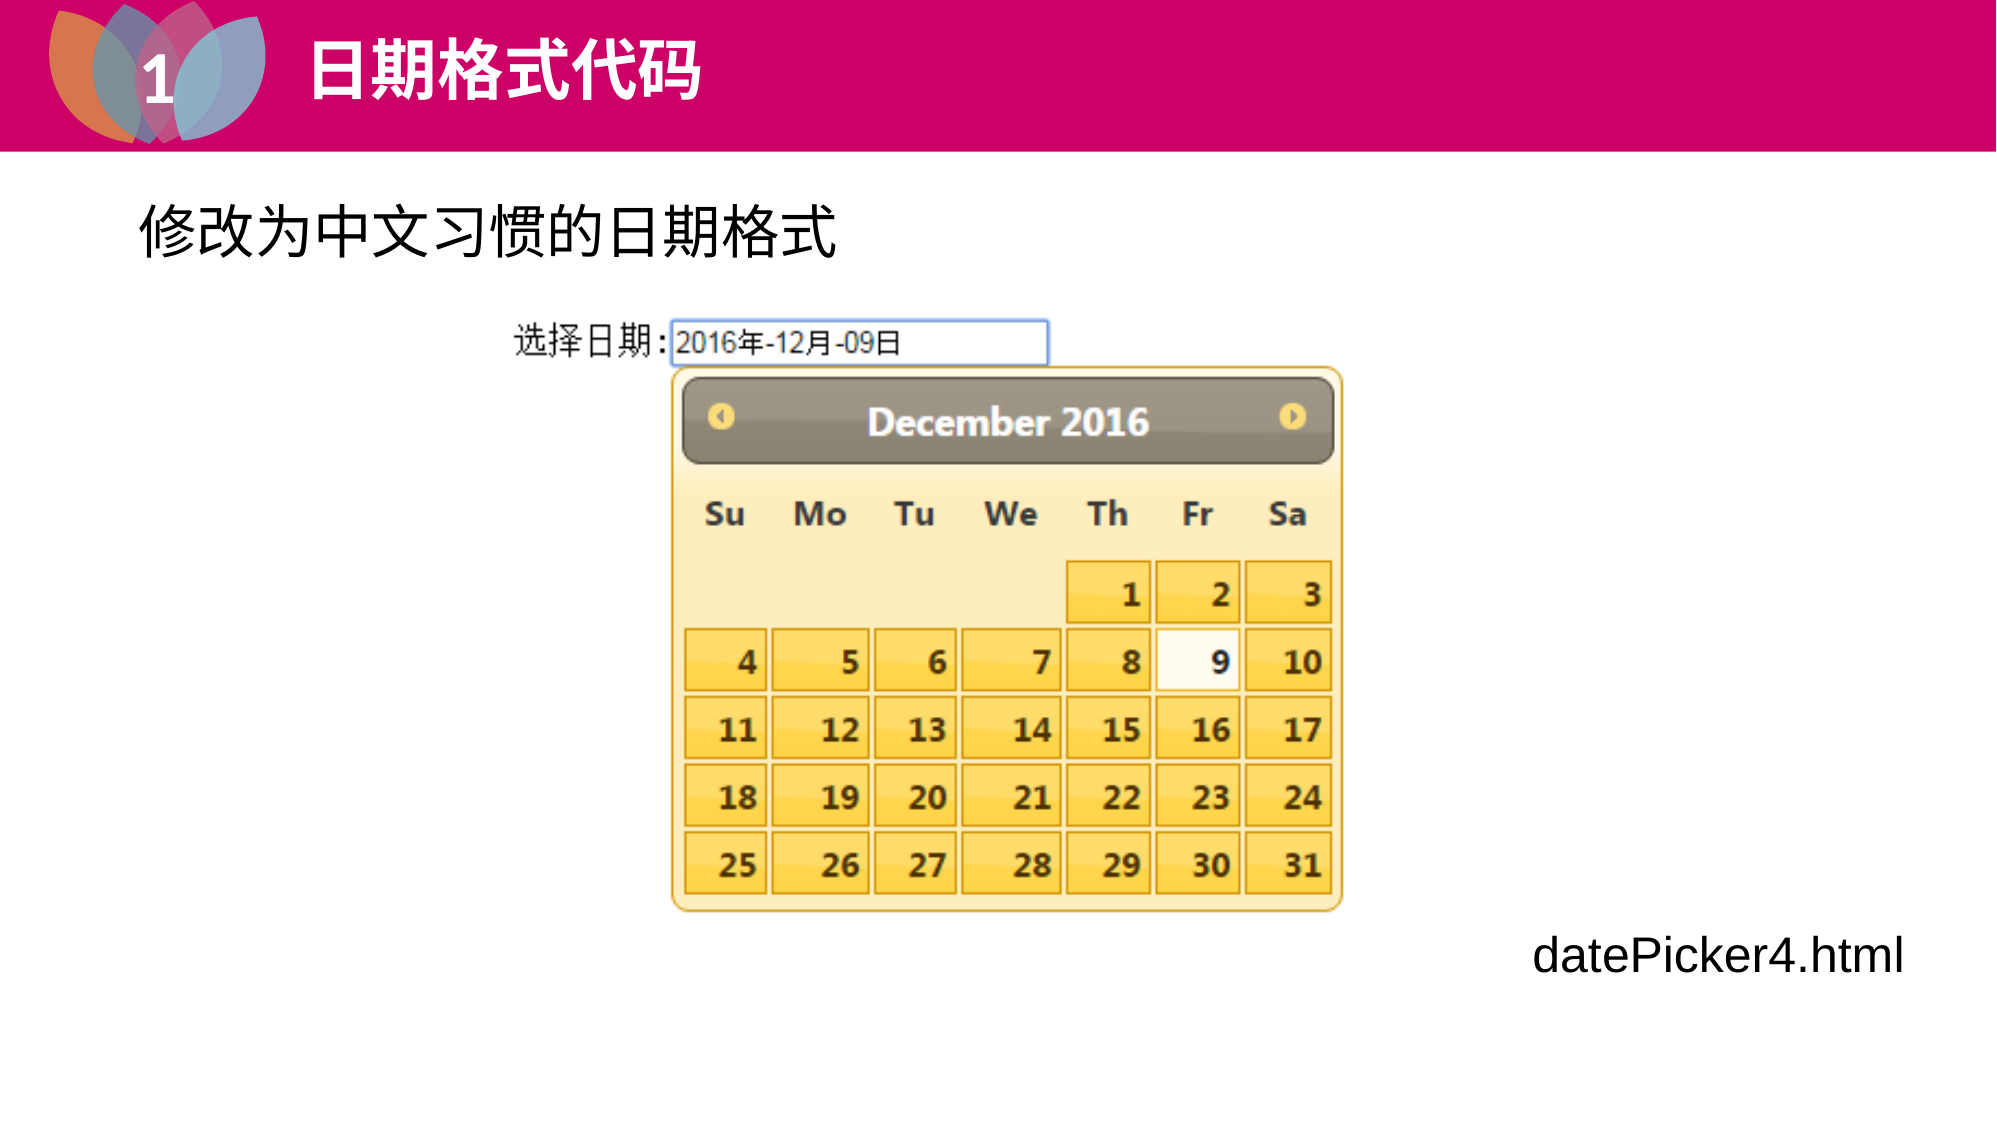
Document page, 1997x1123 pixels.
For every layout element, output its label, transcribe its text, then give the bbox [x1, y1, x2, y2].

text_box 1 [336, 142, 466, 187]
text_box 日期格式代码 [289, 20, 1294, 116]
text_box jQuery UI [511, 147, 1336, 187]
text_box datePicker4.html [1517, 915, 1933, 991]
text_box 修改为中文习惯的日期格式 [123, 187, 1754, 273]
picture [506, 312, 1372, 930]
text_box 1 [123, 20, 195, 126]
